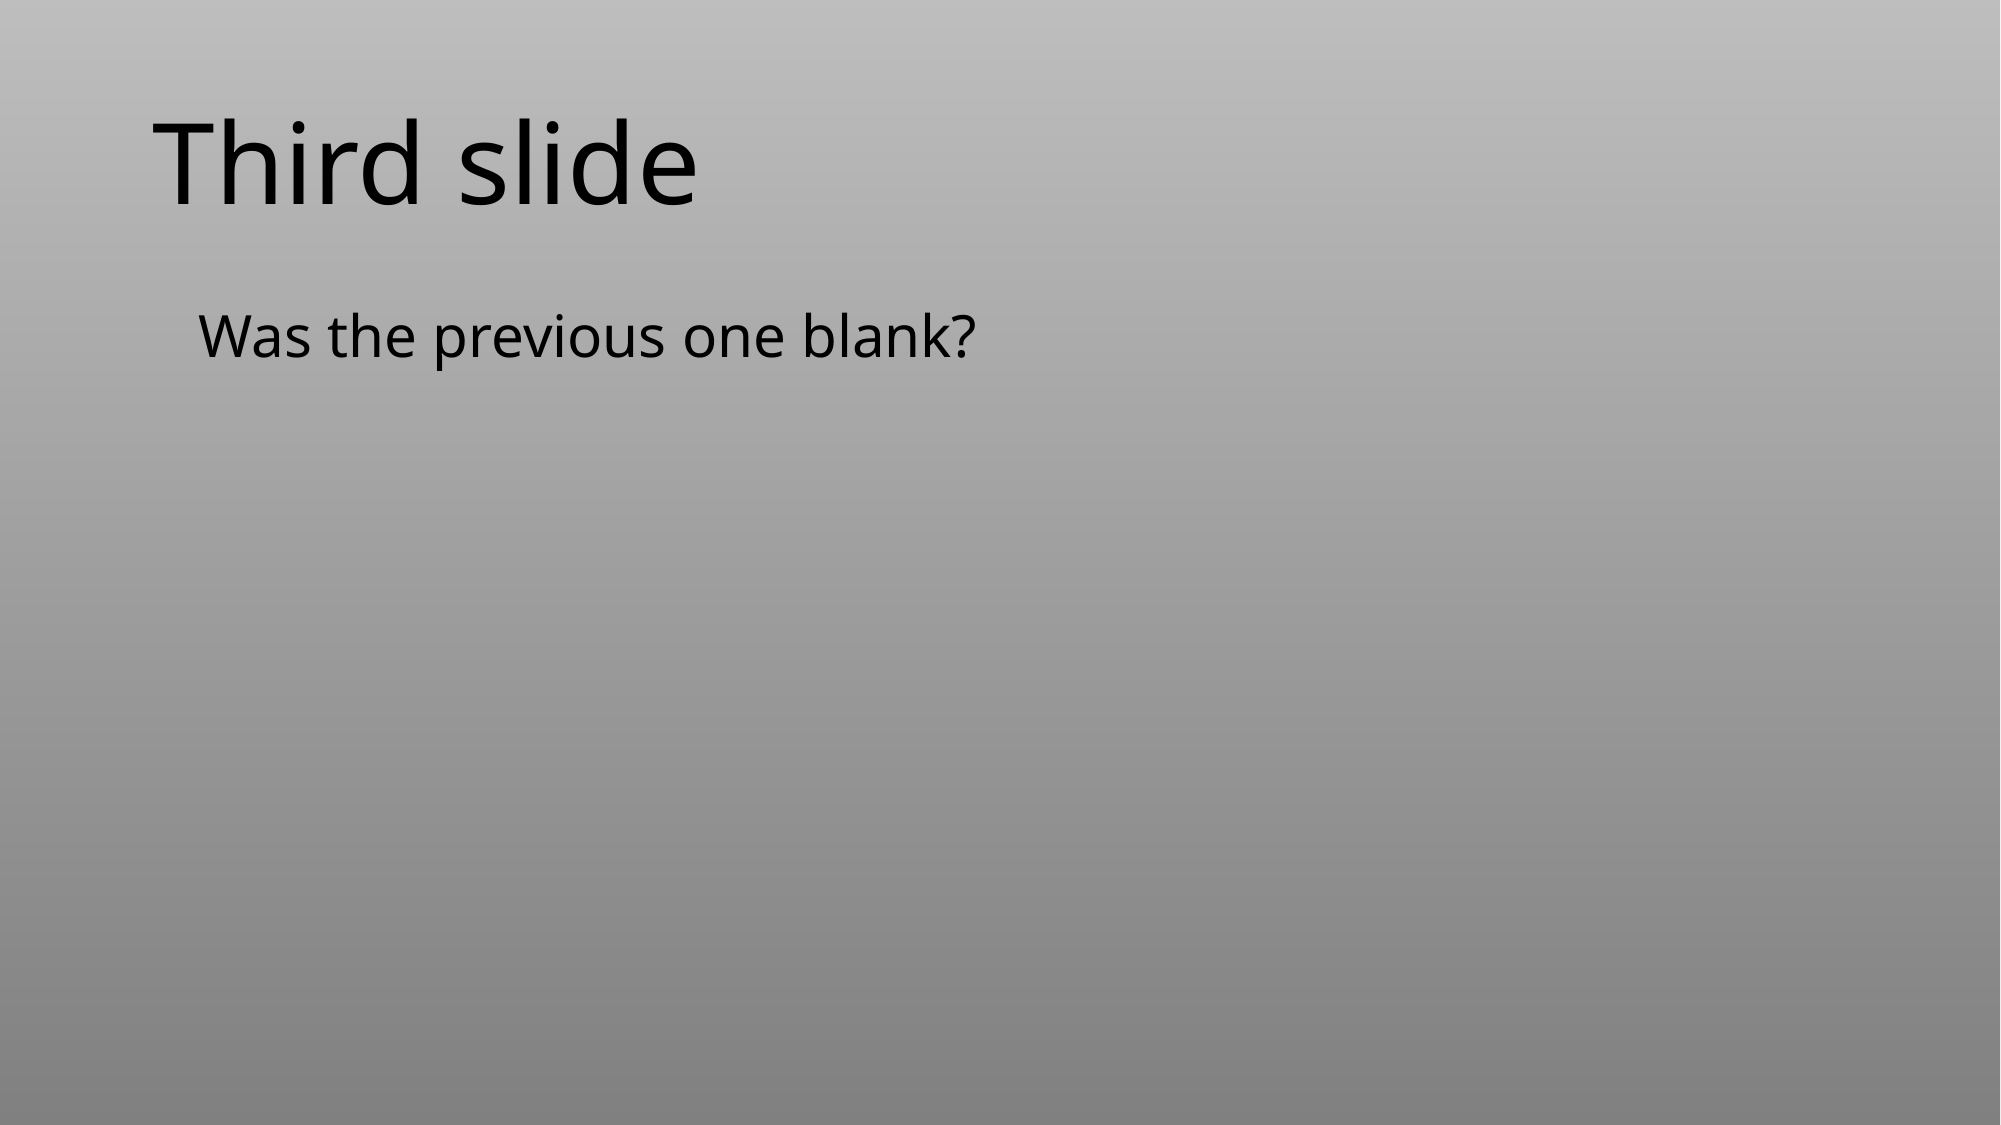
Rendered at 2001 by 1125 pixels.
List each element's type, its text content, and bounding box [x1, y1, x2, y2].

title Third slide [137, 59, 1863, 278]
picture [0, 0, 2001, 1125]
list Was the previous one blank? [183, 299, 1863, 1014]
